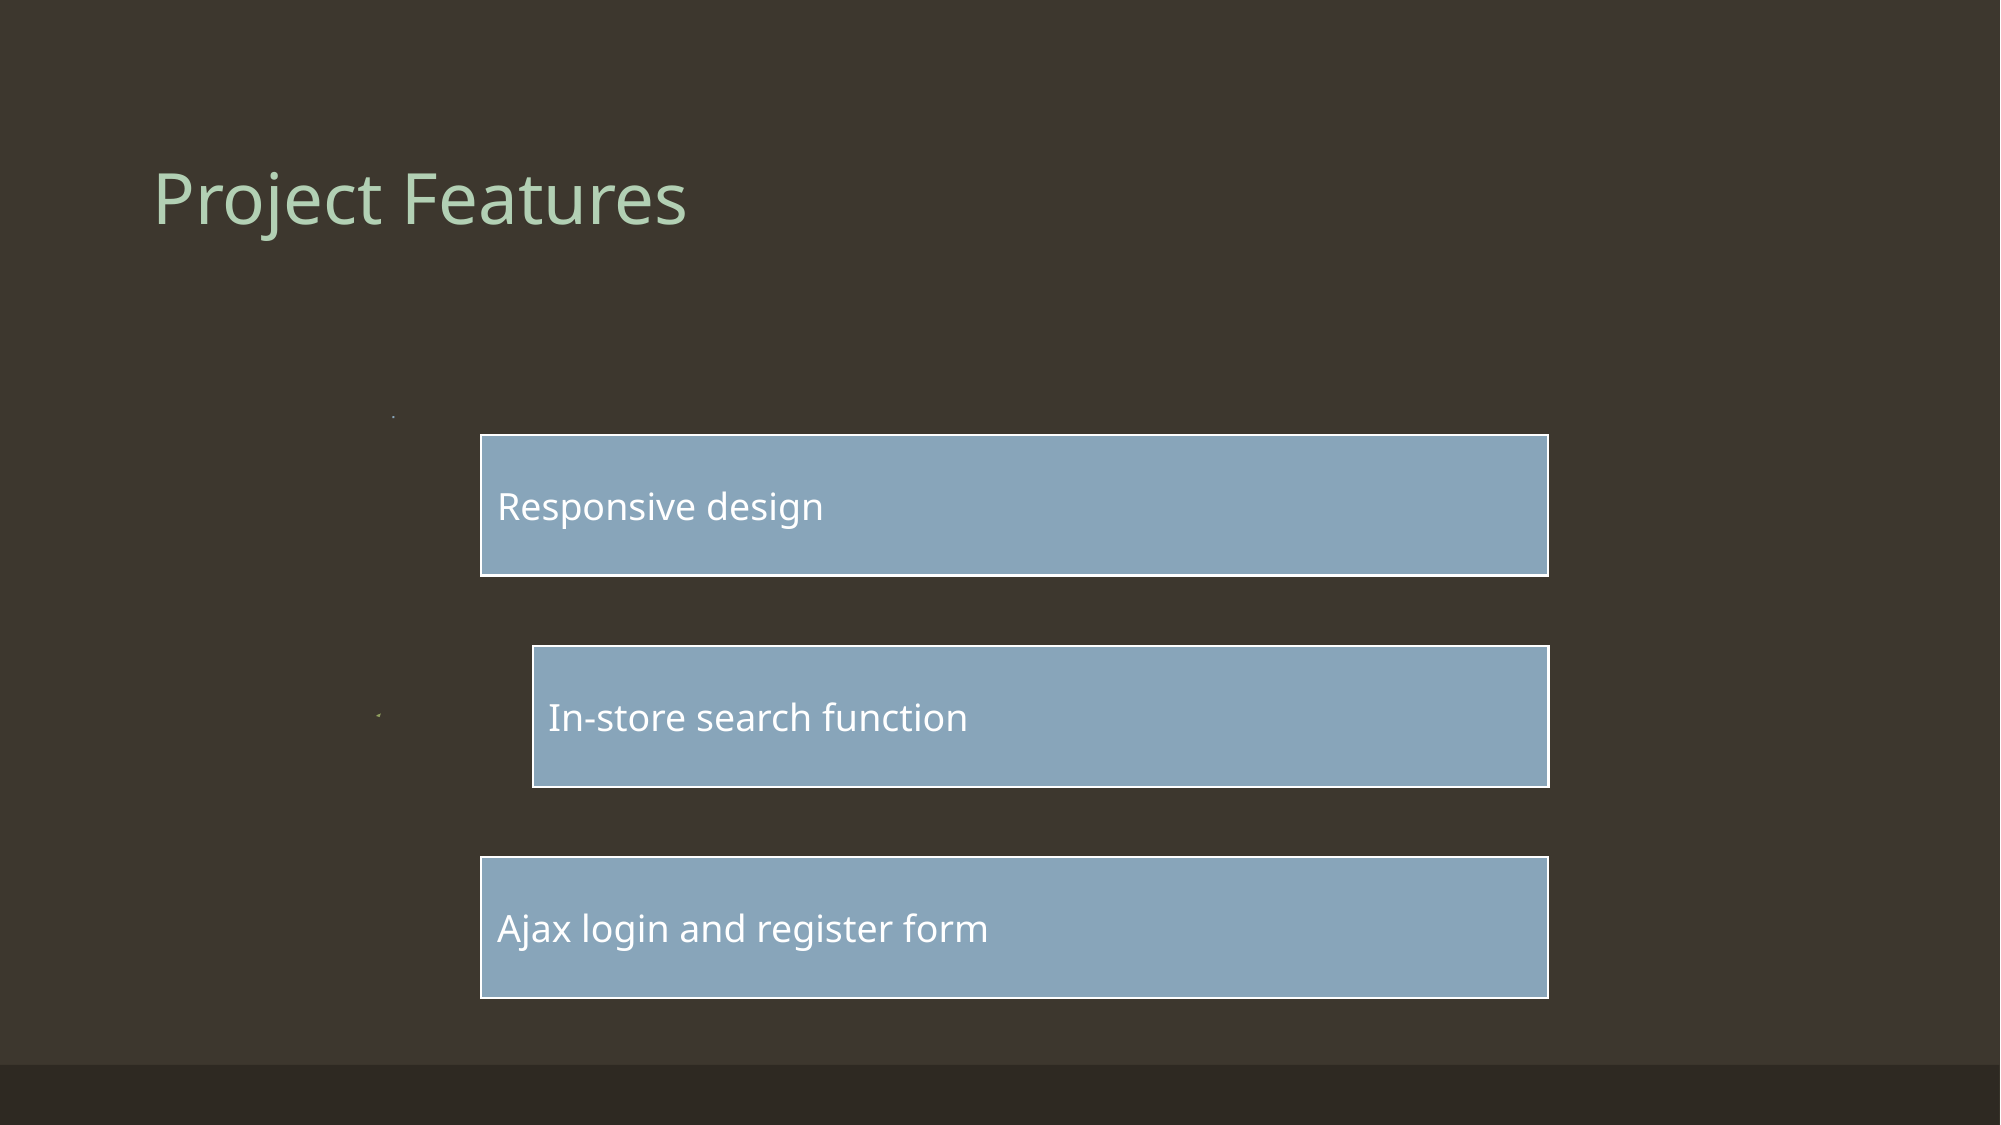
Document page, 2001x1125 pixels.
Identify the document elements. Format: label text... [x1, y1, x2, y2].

title Project Features [137, 59, 1863, 248]
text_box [373, 302, 1549, 1007]
